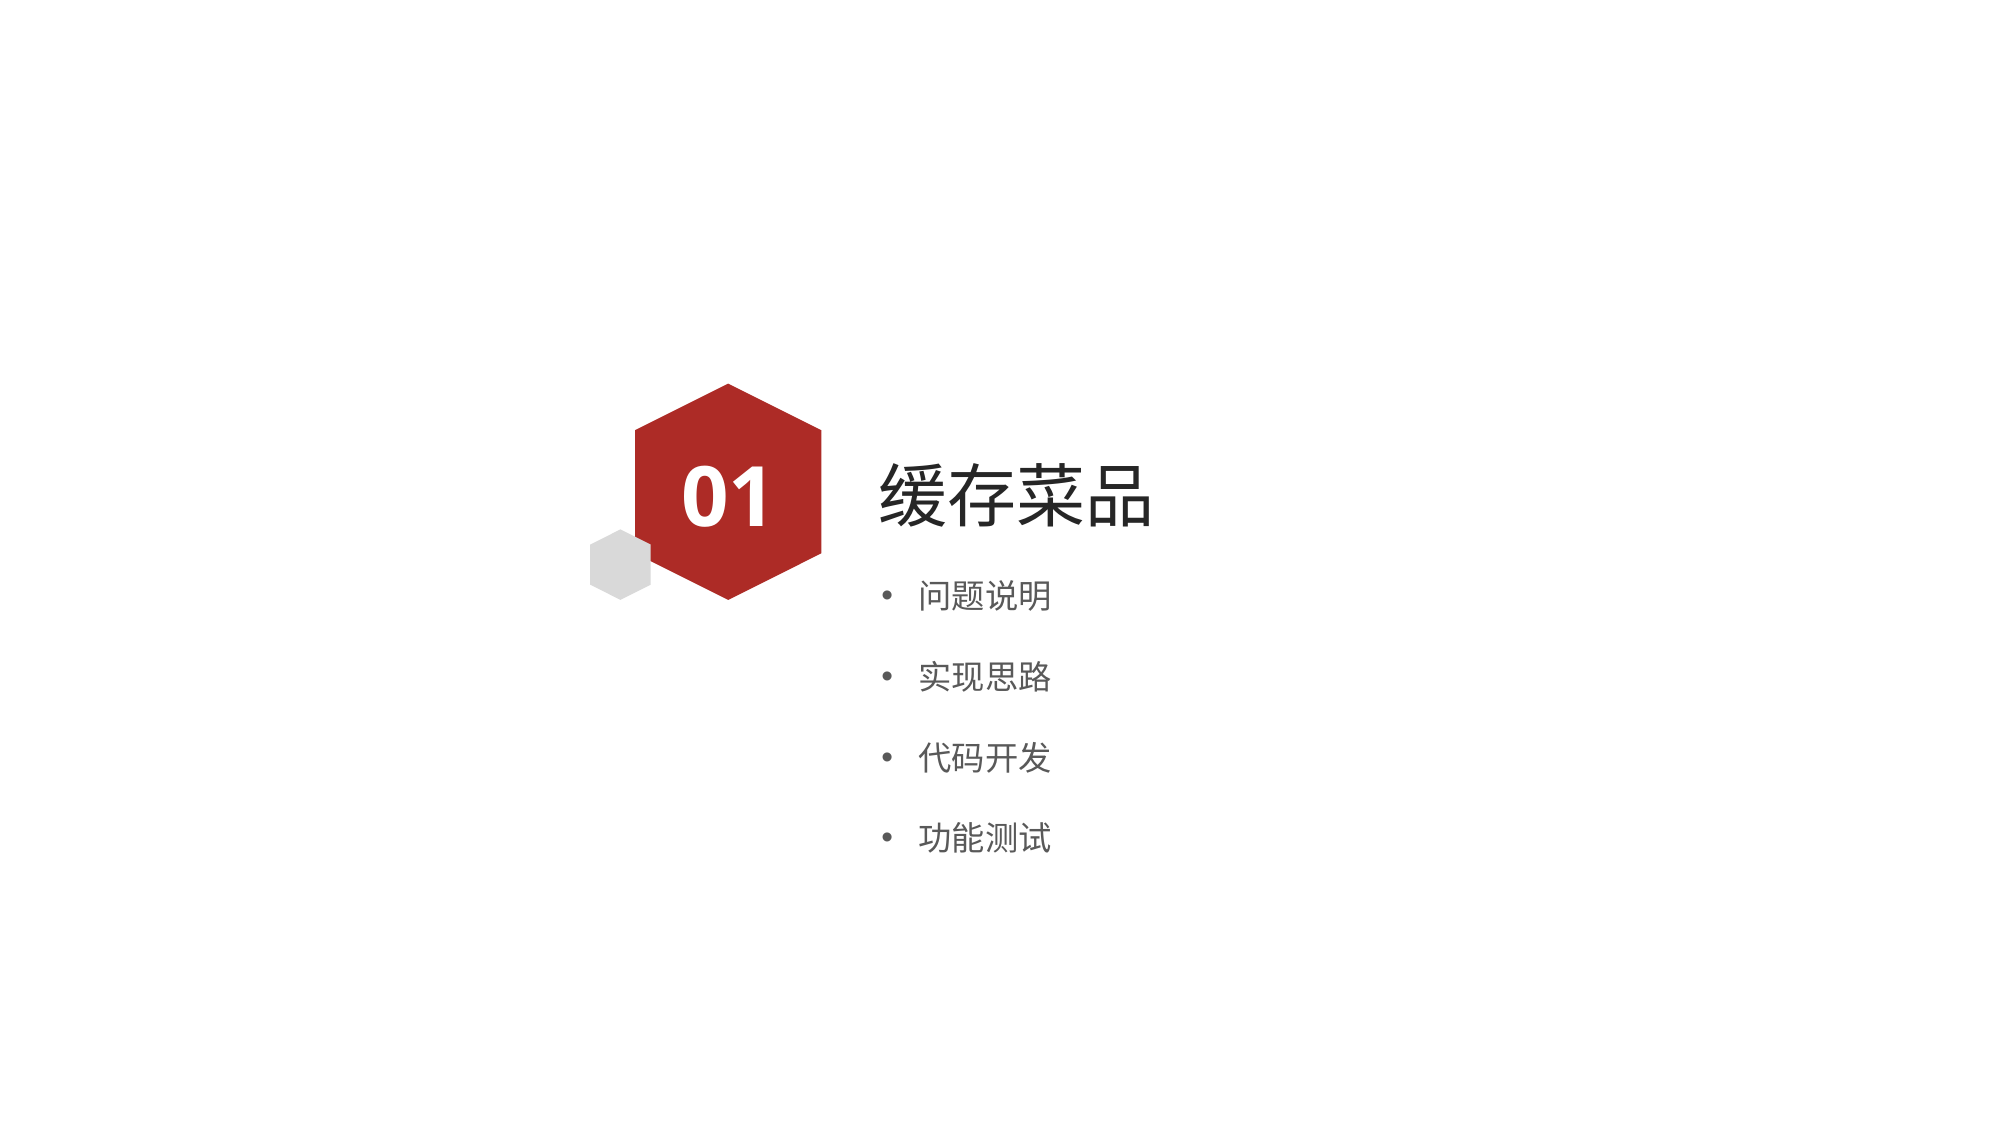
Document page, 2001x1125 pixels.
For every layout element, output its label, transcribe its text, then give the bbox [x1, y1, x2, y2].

list 问题说明 实现思路 代码开发 功能测试 [866, 548, 1764, 876]
title 缓存菜品 [863, 454, 1534, 545]
list 01 [636, 404, 822, 594]
